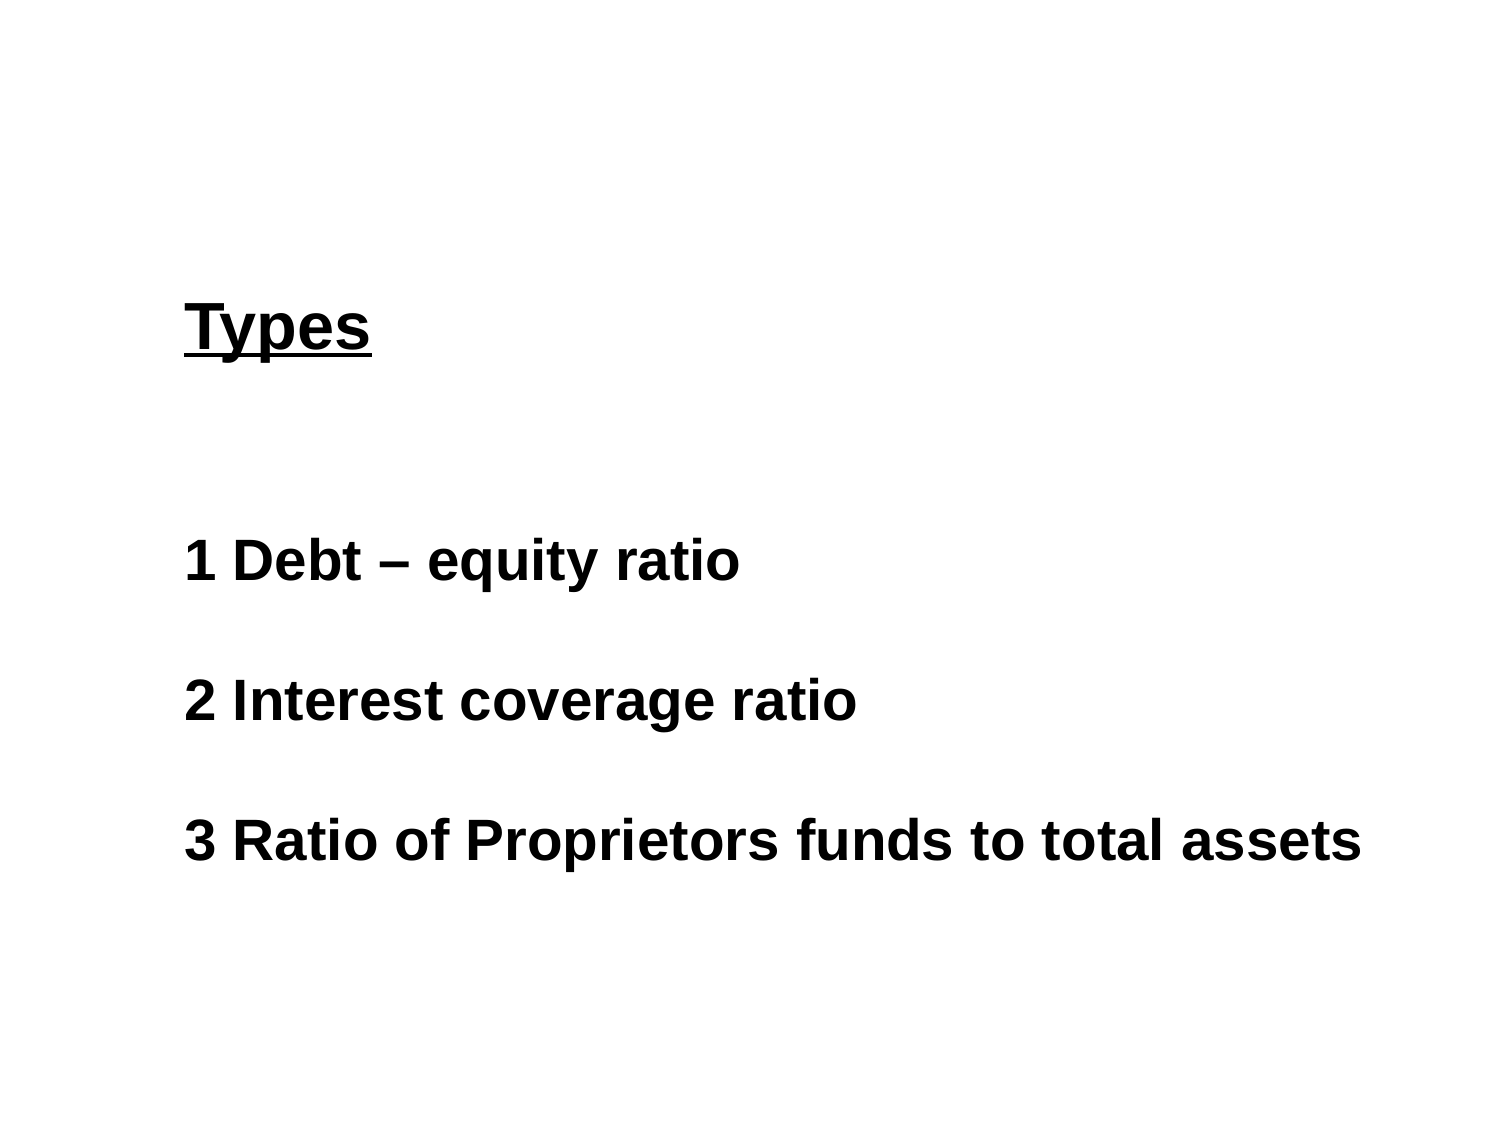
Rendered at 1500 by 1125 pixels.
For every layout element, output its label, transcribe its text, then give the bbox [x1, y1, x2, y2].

text_box Types 1 Debt – equity ratio 2 Interest coverage ratio 3 Ratio of Proprietors funds to total assets [169, 275, 1380, 880]
